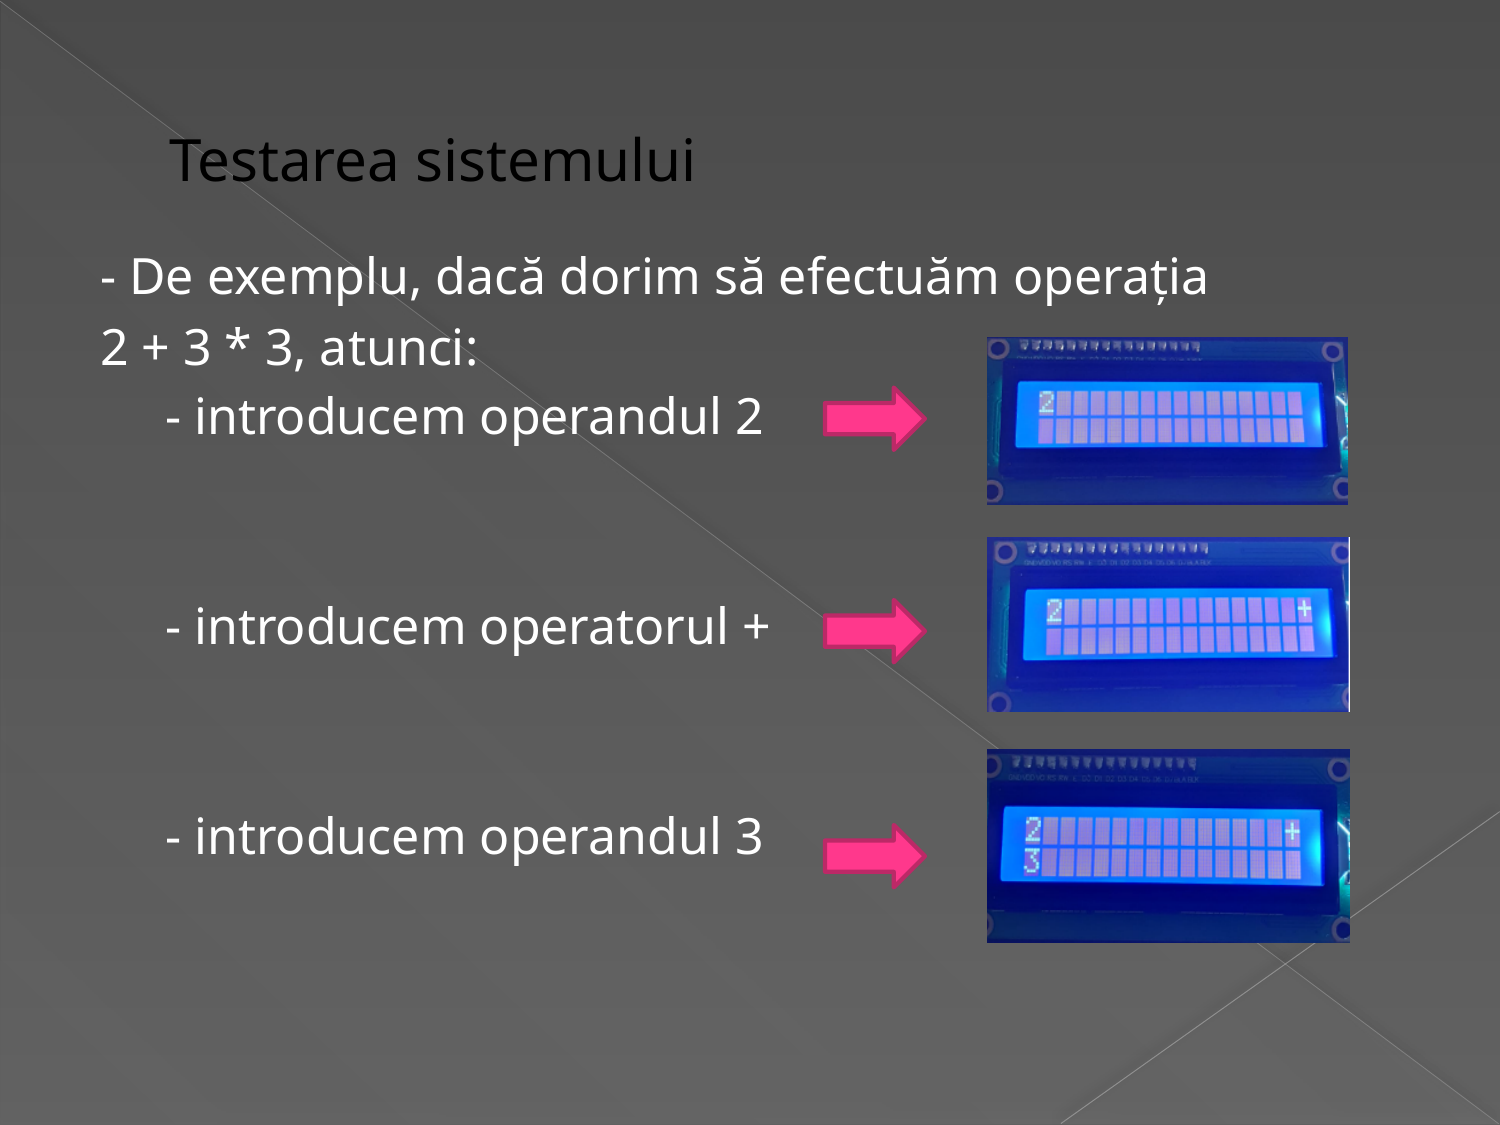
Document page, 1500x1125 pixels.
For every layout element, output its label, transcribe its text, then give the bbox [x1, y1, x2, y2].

picture [987, 337, 1348, 506]
text_box [822, 385, 928, 452]
picture [987, 537, 1351, 712]
text_box [822, 823, 928, 890]
list - De exemplu, dacă dorim să efectuăm operația 2 + 3 * 3, atunci: - introducem operandul 2 - introducem operatorul + - introducem operandul 3 [75, 237, 1425, 988]
text_box [822, 598, 928, 665]
picture [987, 749, 1351, 943]
title Testarea sistemului [75, 43, 1425, 237]
